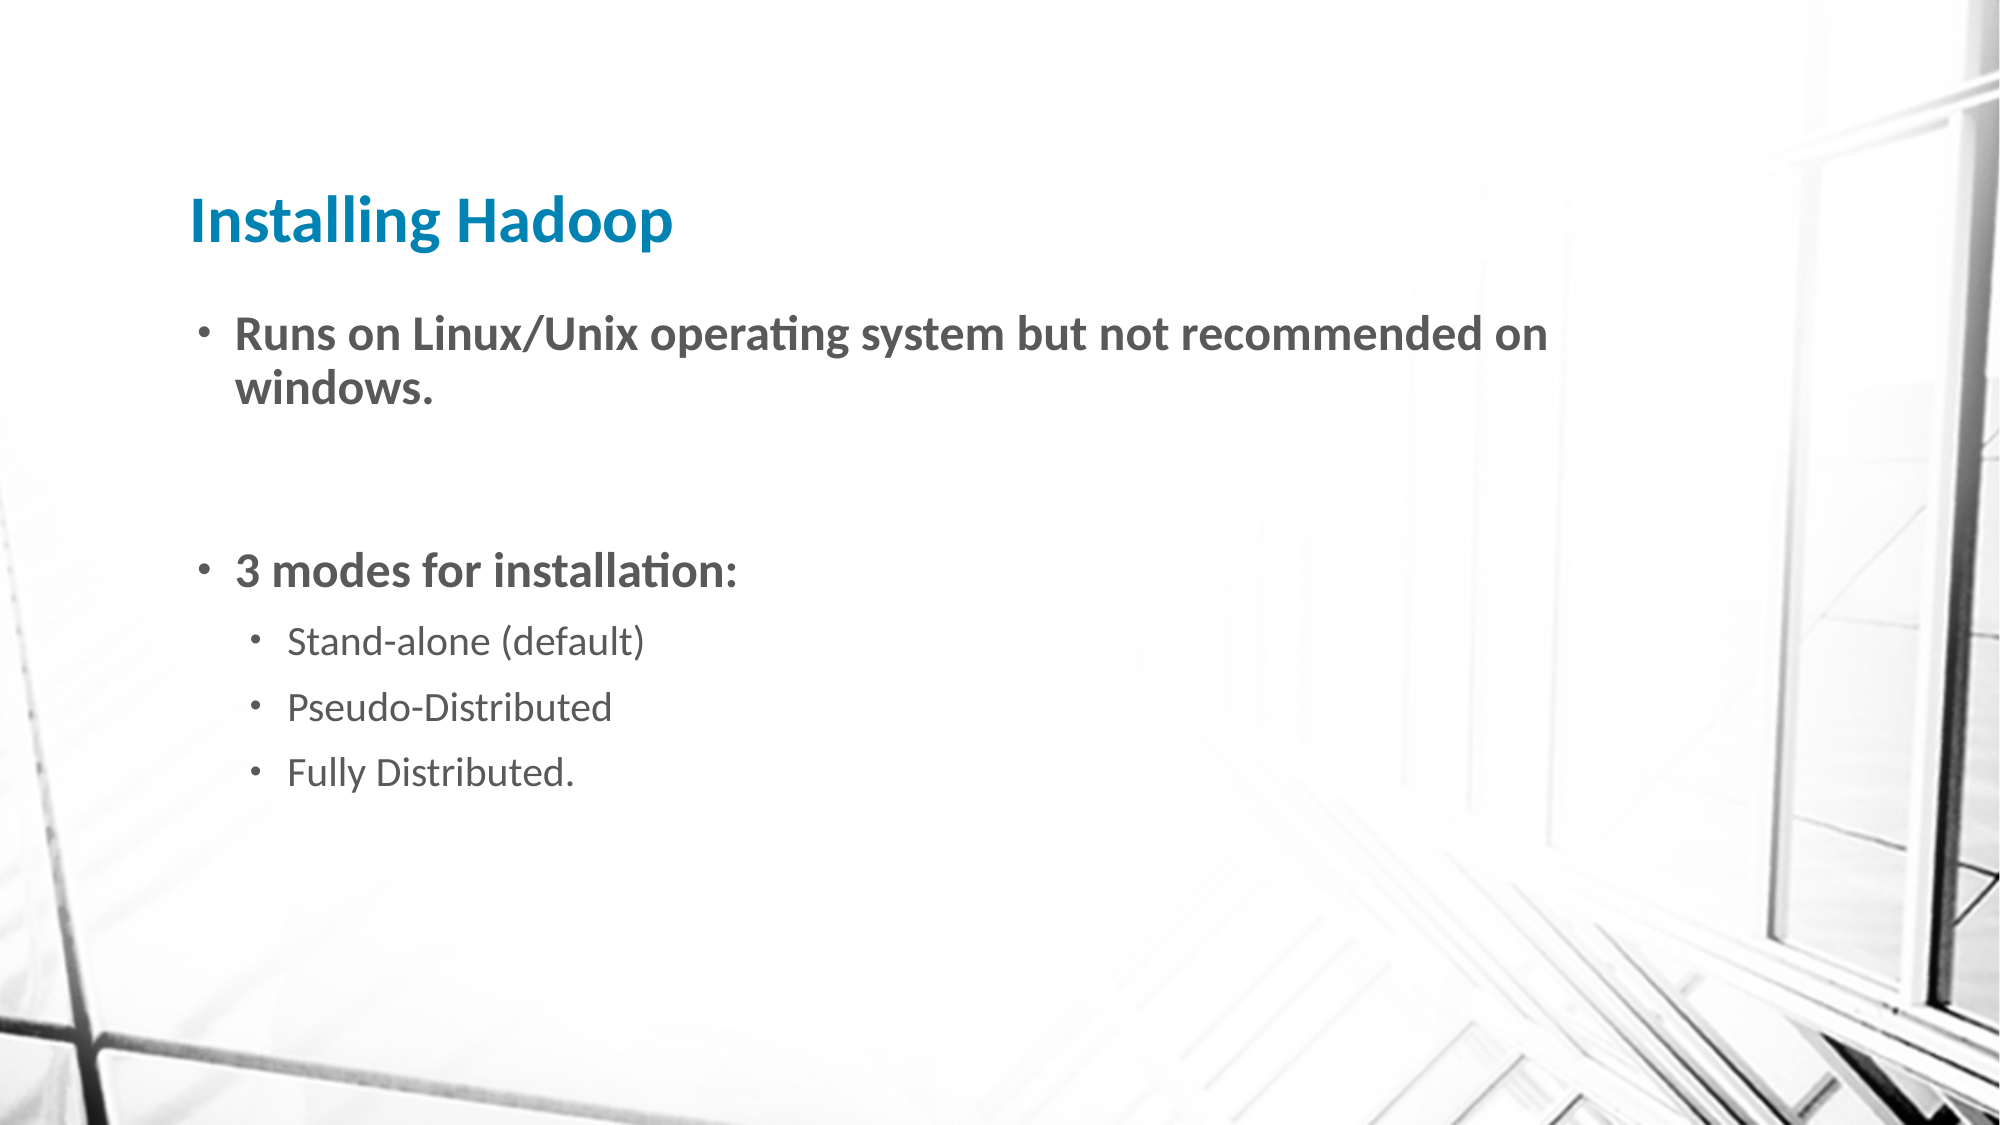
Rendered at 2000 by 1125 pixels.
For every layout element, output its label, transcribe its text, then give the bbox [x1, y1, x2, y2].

title Installing Hadoop [174, 87, 1600, 263]
list Runs on Linux/Unix operating system but not recommended on windows. 3 modes for installation: Stand-alone (default) Pseudo-Distributed Fully Distributed. [174, 299, 1600, 988]
picture [0, 0, 2000, 1125]
